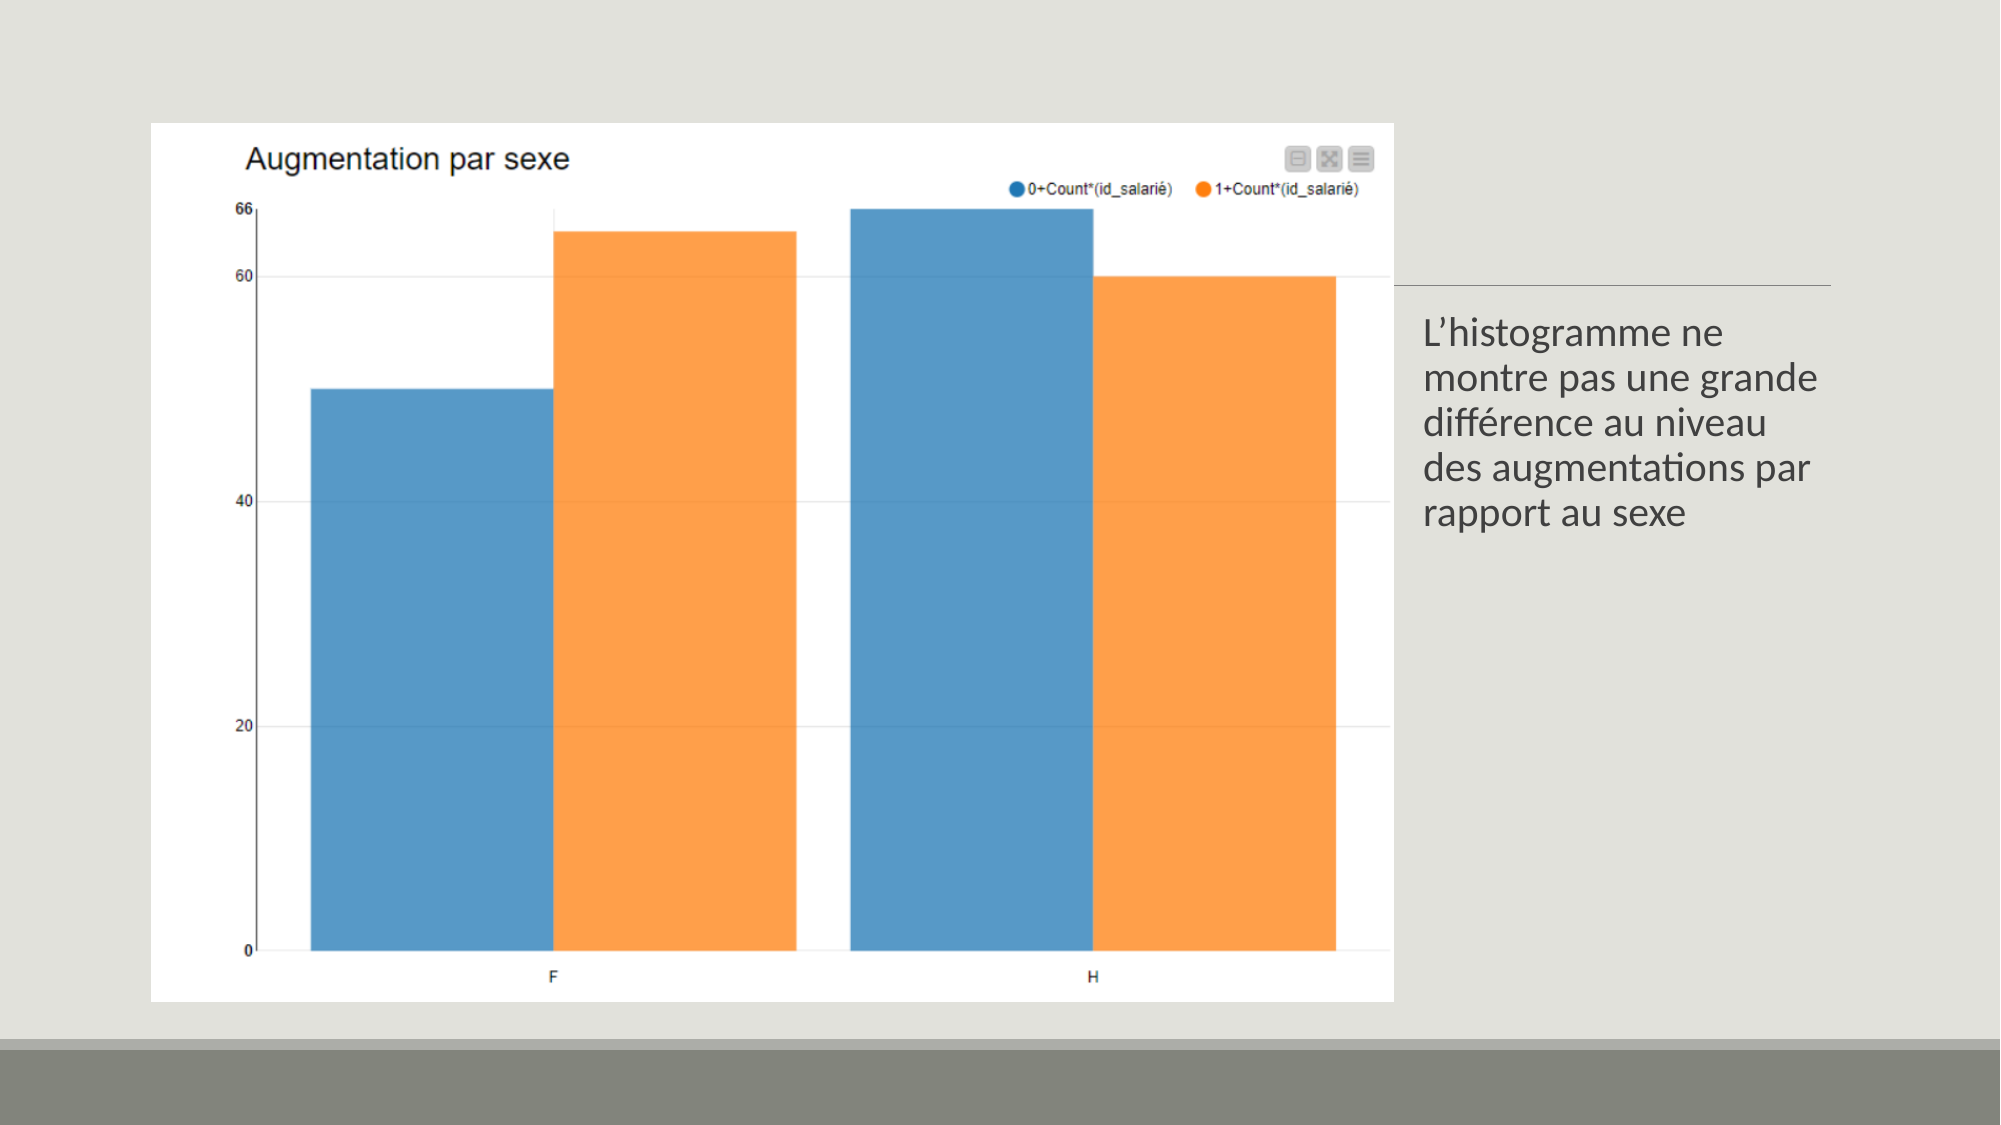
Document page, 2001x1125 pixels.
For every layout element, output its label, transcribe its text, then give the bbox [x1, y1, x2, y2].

list L’histogramme ne montre pas une grande différence au niveau des augmentations par rapport au sexe [1408, 302, 1830, 963]
picture [150, 122, 1395, 1003]
